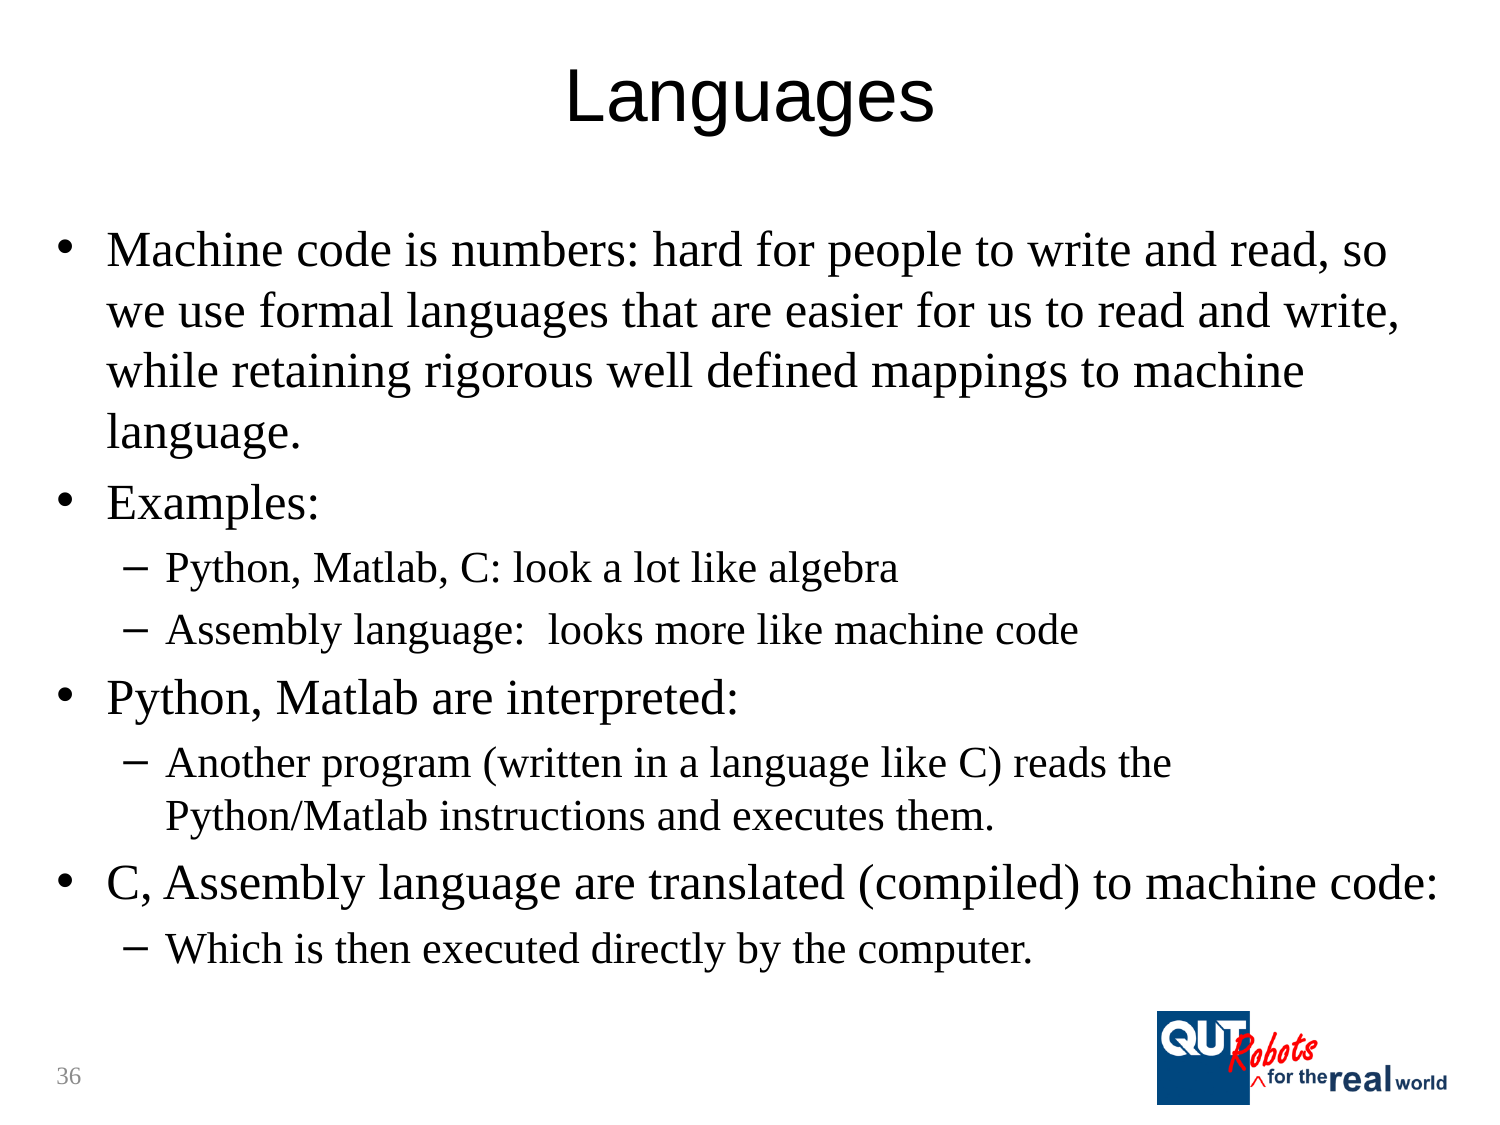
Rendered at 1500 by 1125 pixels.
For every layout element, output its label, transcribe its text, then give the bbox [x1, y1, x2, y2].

picture [1157, 1011, 1459, 1105]
slide_number 36 [41, 1044, 1140, 1105]
list Machine code is numbers: hard for people to write and read, so we use formal languages that are easier for us to read and write, while retaining rigorous well defined mappings to machine language. Examples: Python, Matlab, C: look a lot like algebra Assembly language: looks more like machine code Python, Matlab are interpreted: Another program (written in a language like C) reads the Python/Matlab instructions and executes them. C, Assembly language are translated (compiled) to machine code: Which is then executed directly by the computer. [41, 208, 1459, 1005]
title Languages [41, 9, 1459, 173]
